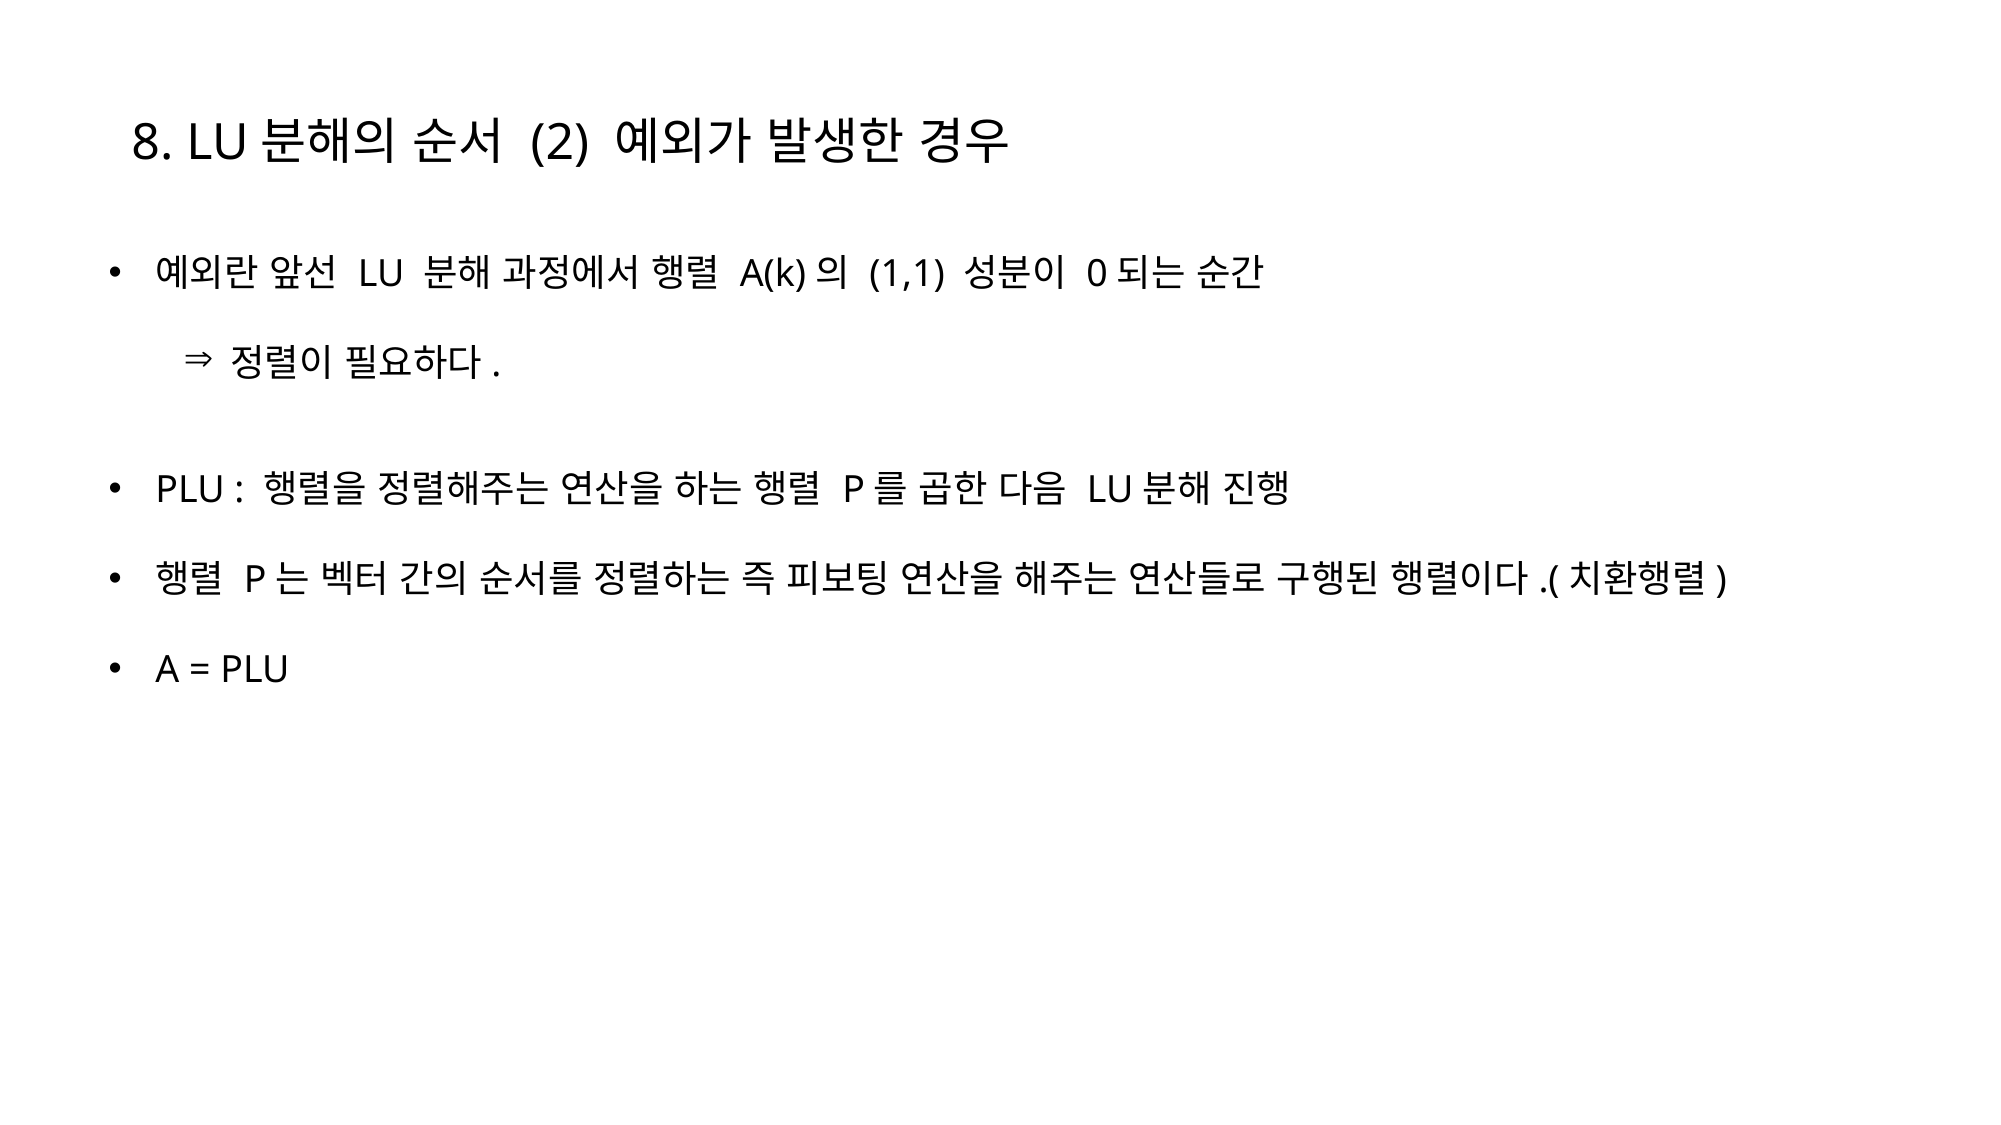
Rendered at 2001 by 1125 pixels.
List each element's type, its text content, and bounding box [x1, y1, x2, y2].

text_box 예외란 앞선 LU 분해 과정에서 행렬 A(k)의 (1,1) 성분이 0되는 순간 정렬이 필요하다. [93, 241, 1926, 392]
text_box 8. LU분해의 순서 (2) 예외가 발생한 경우 [116, 101, 1150, 177]
text_box PLU : 행렬을 정렬해주는 연산을 하는 행렬 P를 곱한 다음 LU분해 진행 행렬 P는 벡터 간의 순서를 정렬하는 즉 피보팅 연산을 해주는 연산들로 구행된 행렬이다.(치환행렬) A = PLU [93, 457, 1926, 698]
